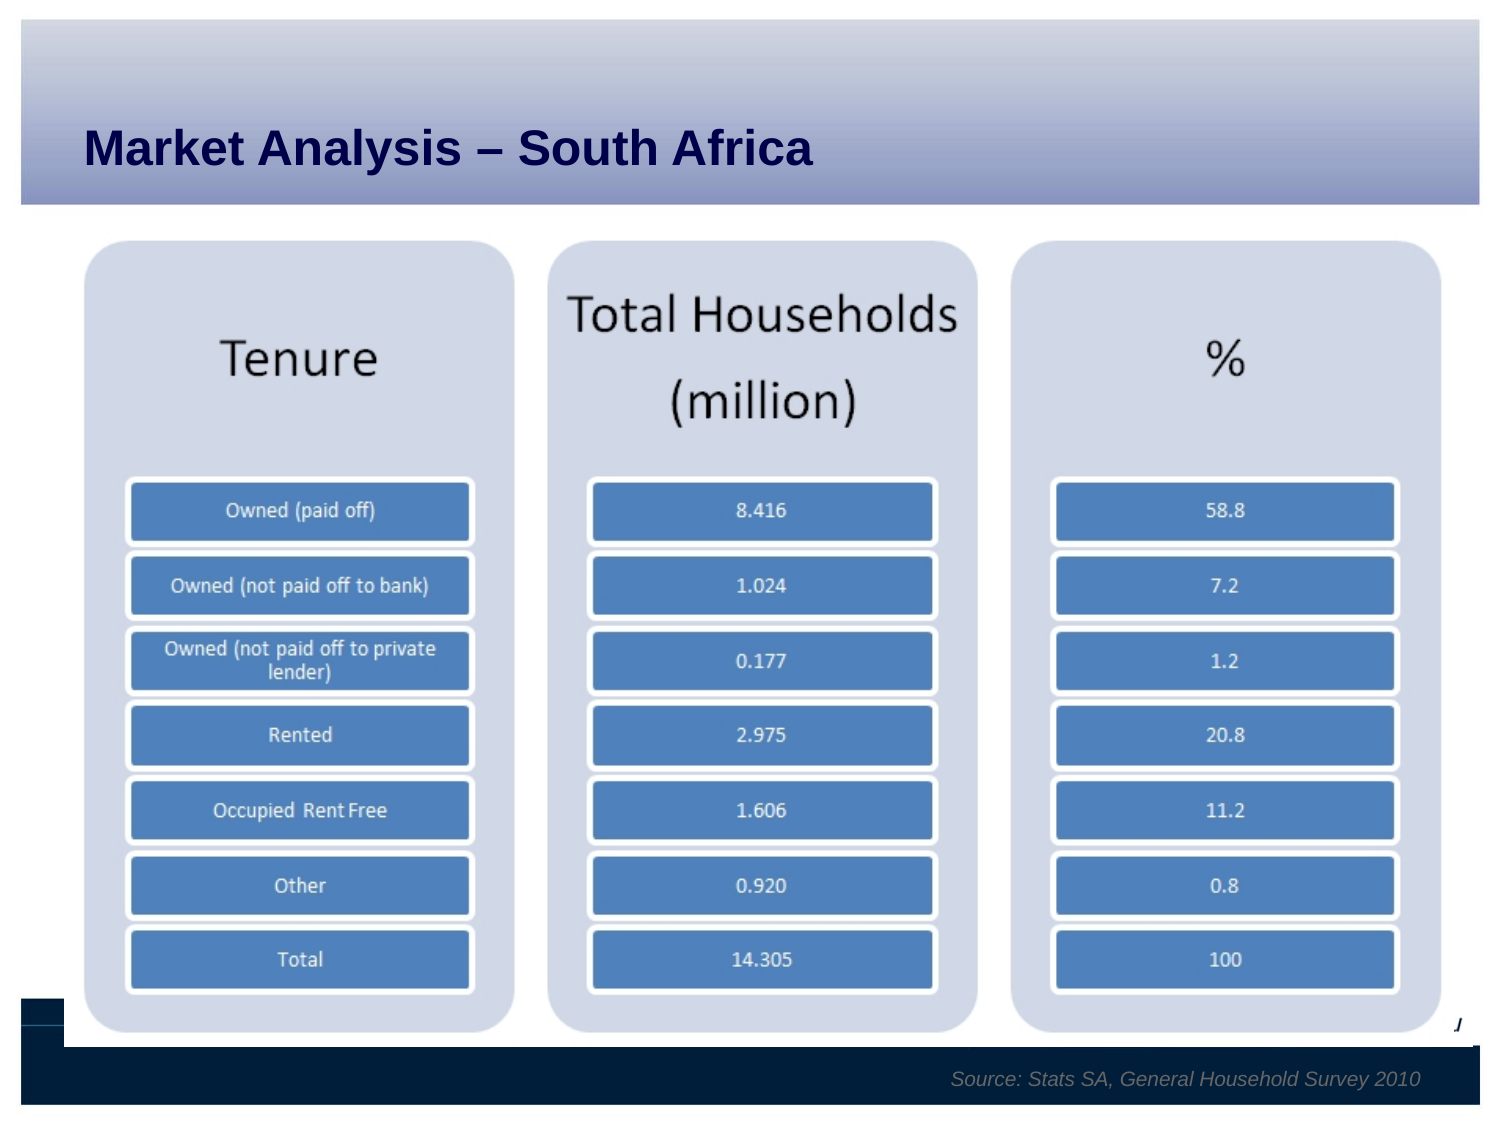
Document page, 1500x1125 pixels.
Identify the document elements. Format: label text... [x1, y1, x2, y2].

text_box Source: Stats SA, General Household Survey 2010 [935, 1058, 1449, 1099]
picture [0, 0, 1500, 1125]
text_box Market Analysis – South Africa [68, 108, 829, 183]
